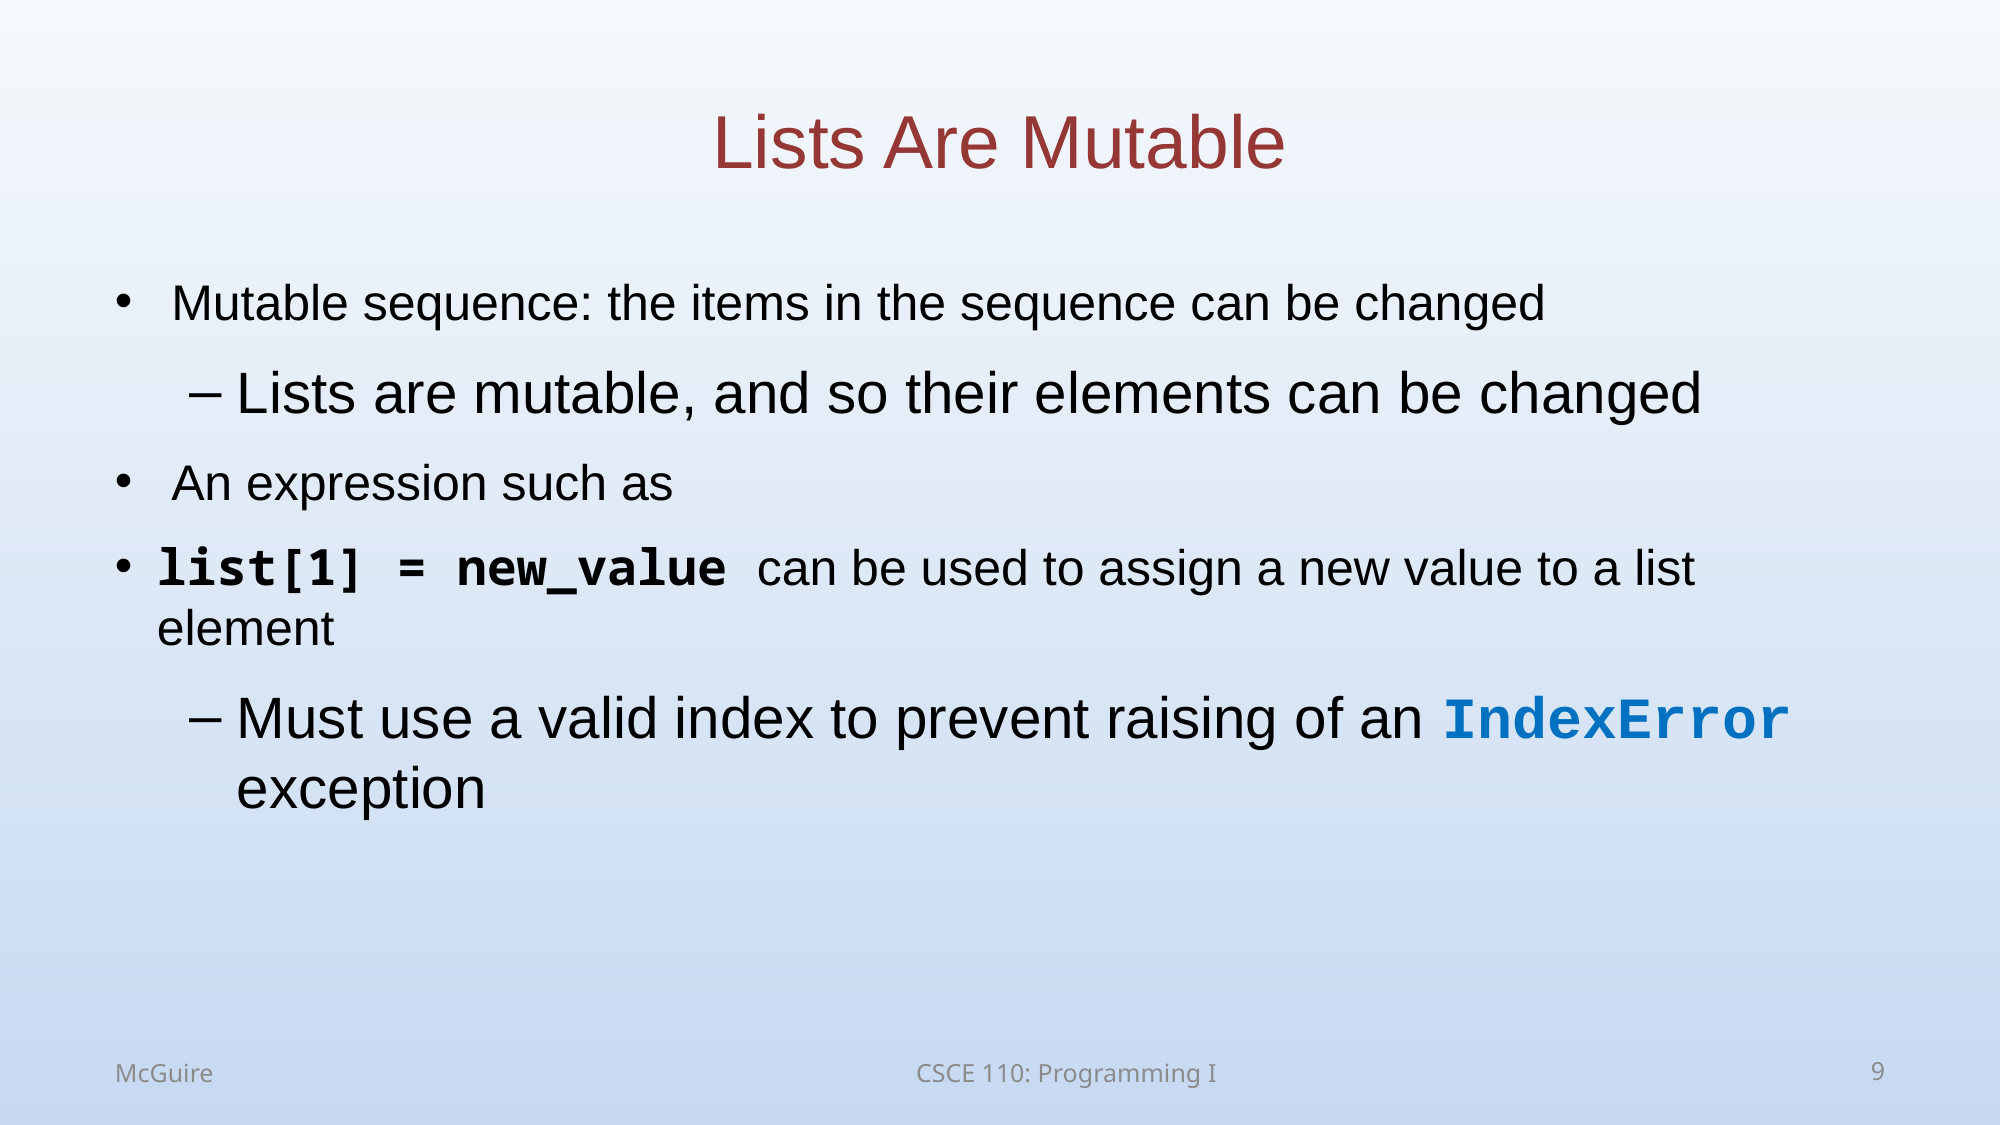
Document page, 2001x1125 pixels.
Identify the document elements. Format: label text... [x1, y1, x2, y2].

slide_number McGuire [99, 1042, 567, 1103]
title Lists Are Mutable [99, 45, 1900, 233]
footer CSCE 110: Programming I [683, 1042, 1433, 1103]
slide_number 9 [1433, 1042, 1900, 1103]
list Mutable sequence: the items in the sequence can be changed Lists are mutable, and so their elements can be changed An expression such as list[1] = new_value can be used to assign a new value to a list element Must use a valid index to prevent raising of an IndexError exception [99, 262, 1900, 1005]
